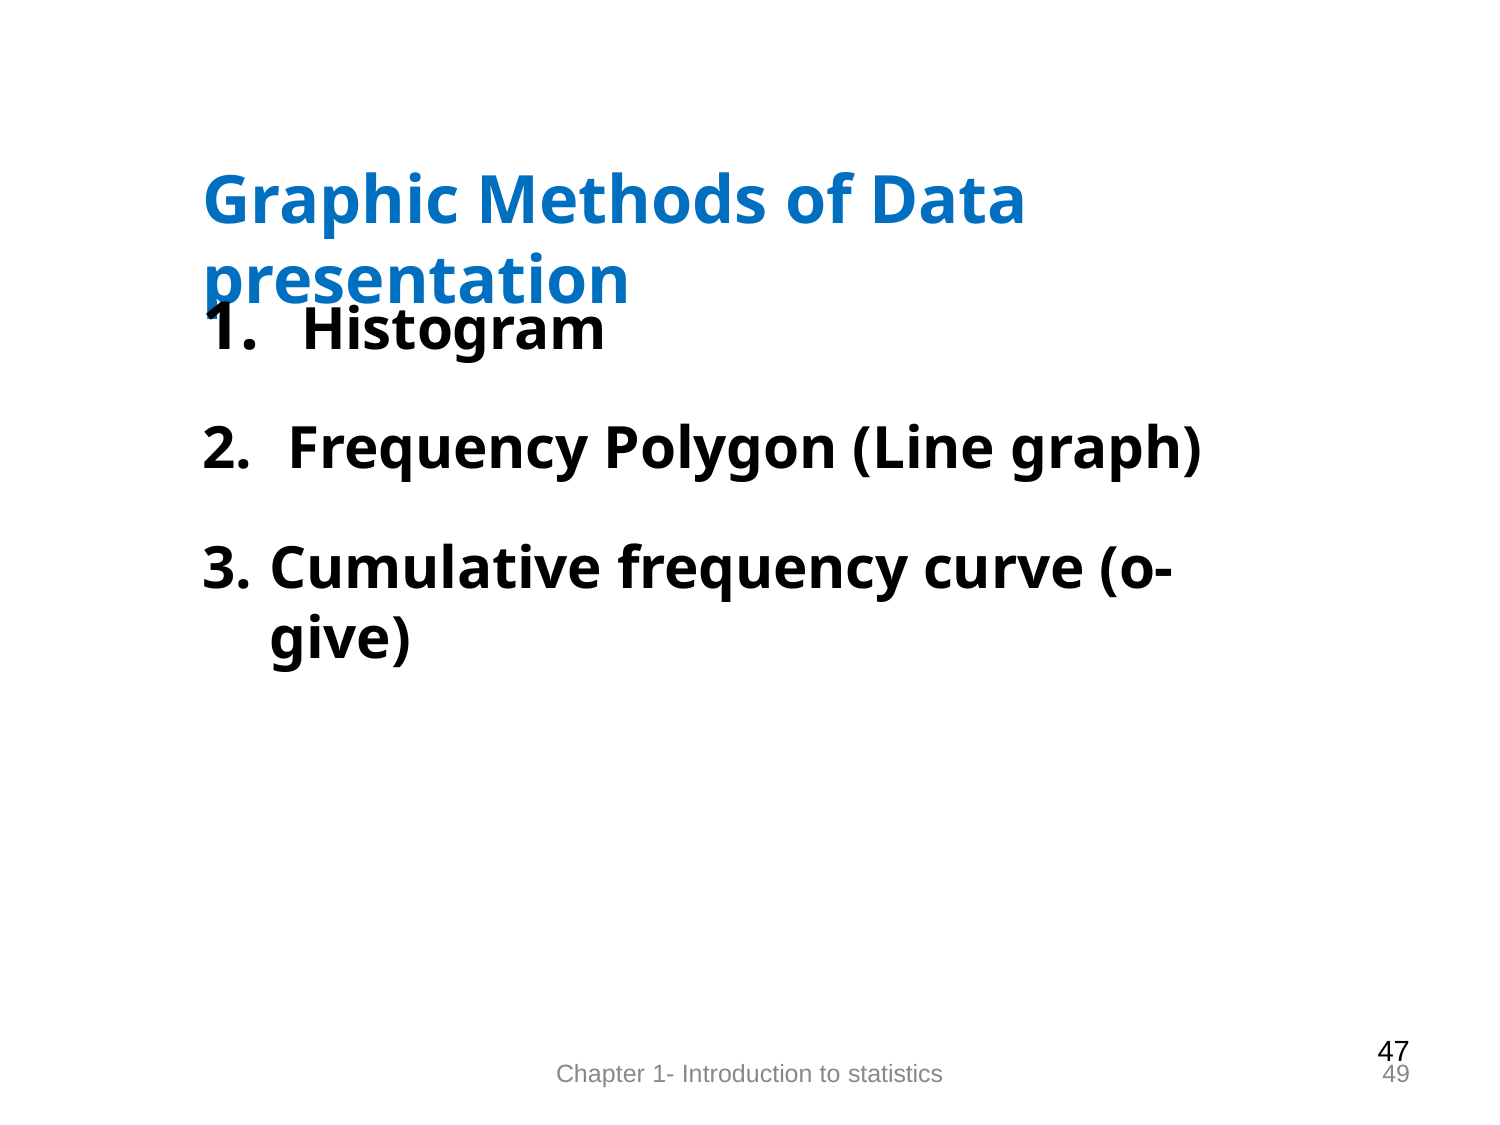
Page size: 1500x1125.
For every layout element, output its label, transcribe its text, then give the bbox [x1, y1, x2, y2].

slide_number 49 [1373, 1032, 1415, 1125]
title Graphic Methods of Data presentation [200, 154, 1455, 345]
text_box 47 [1375, 1029, 1413, 1067]
text_box Histogram Frequency Polygon (Line graph) Cumulative frequency curve (o-give) [200, 289, 1283, 671]
footer Chapter 1- Introduction to statistics [553, 1057, 946, 1125]
